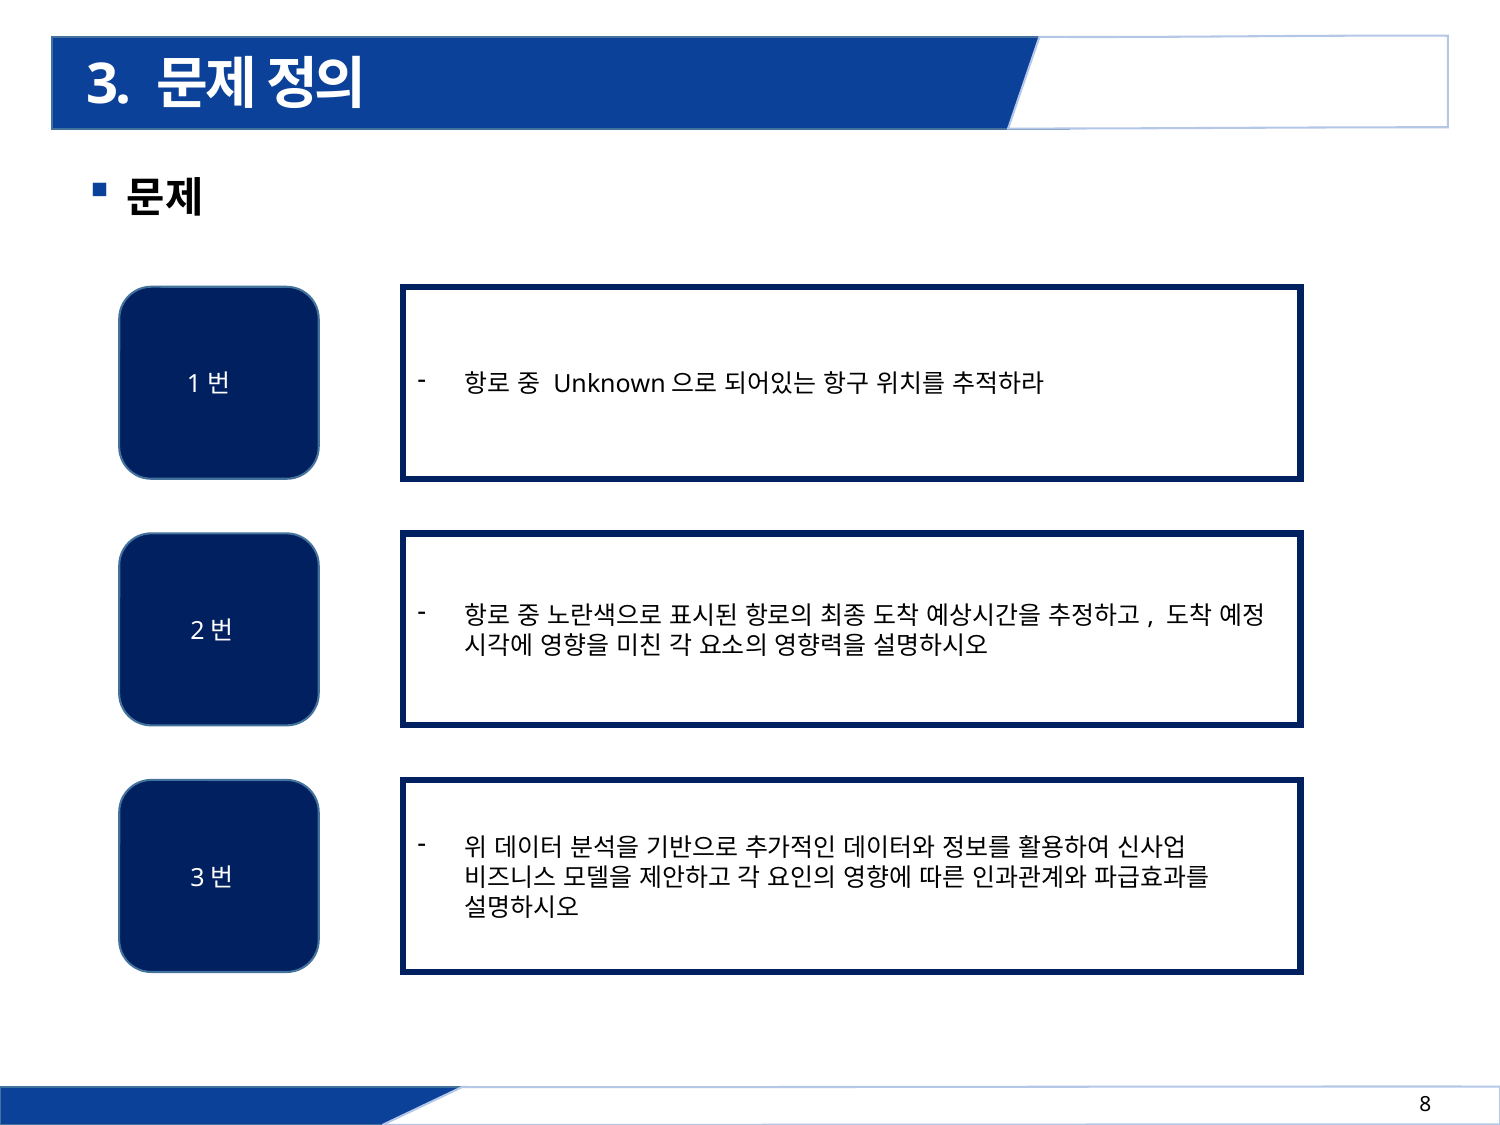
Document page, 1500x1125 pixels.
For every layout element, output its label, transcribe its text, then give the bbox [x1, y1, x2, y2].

list 문제 [64, 138, 1436, 1081]
text_box 항로 중 노란색으로 표시된 항로의 최종 도착 예상시간을 추정하고, 도착 예정 시각에 영향을 미친 각 요소의 영향력을 설명하시오 [402, 532, 1301, 726]
slide_number 8 [1373, 1075, 1483, 1125]
text_box 항로 중 Unknown으로 되어있는 항구 위치를 추적하라 [402, 286, 1301, 480]
title 3. 문제 정의 [71, 37, 1105, 133]
text_box 2번 [118, 532, 320, 727]
text_box 1번 [118, 285, 320, 480]
text_box 위 데이터 분석을 기반으로 추가적인 데이터와 정보를 활용하여 신사업 비즈니스 모델을 제안하고 각 요인의 영향에 따른 인과관계와 파급효과를 설명하시오 [402, 779, 1301, 973]
text_box 3번 [118, 778, 320, 974]
